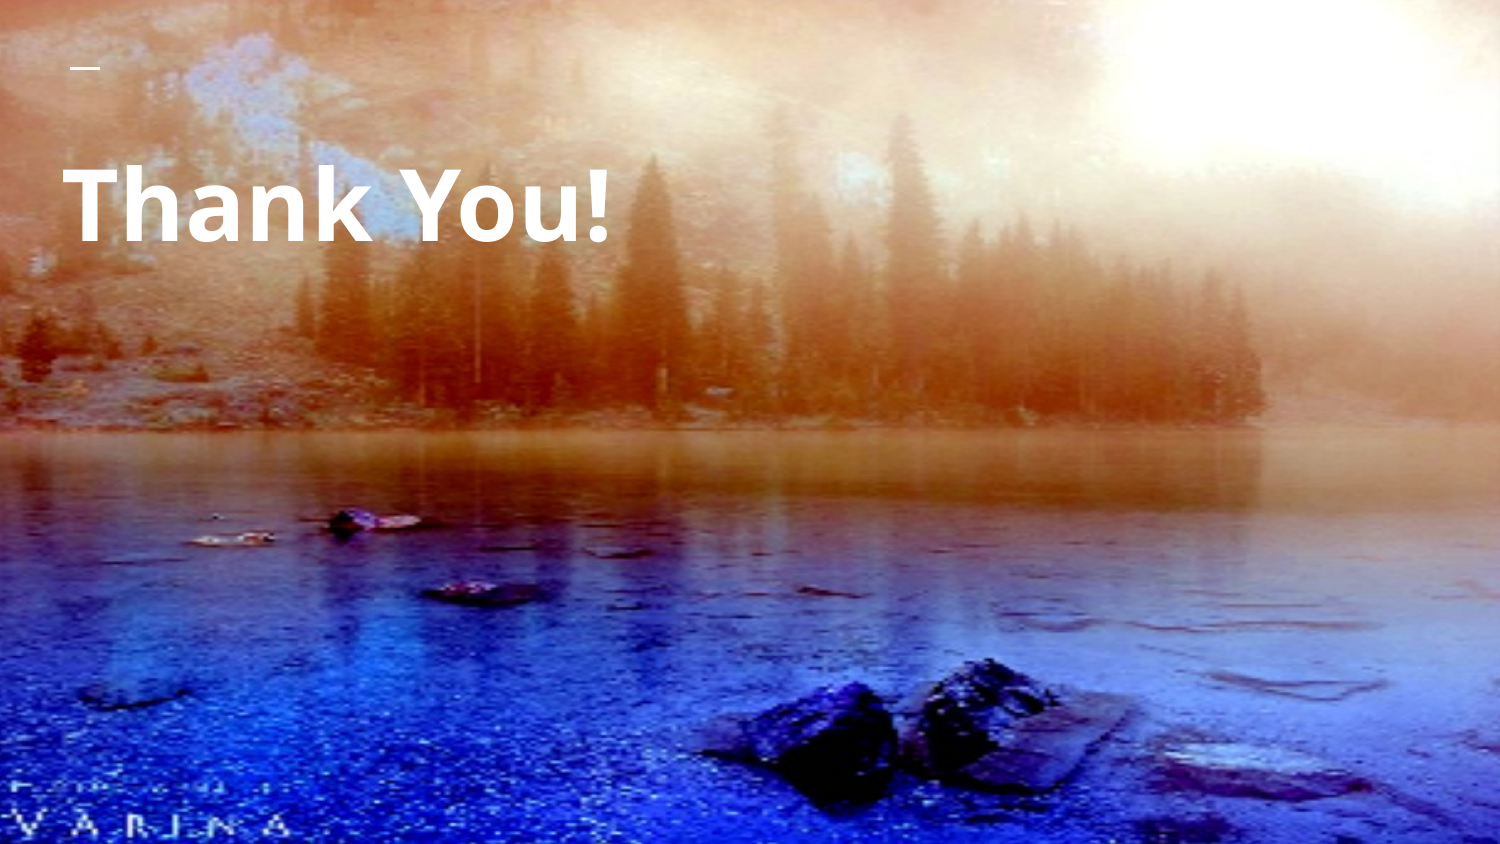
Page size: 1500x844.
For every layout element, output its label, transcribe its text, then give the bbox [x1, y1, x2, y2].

picture [0, 0, 1500, 844]
title Thank You! [46, 126, 1071, 756]
